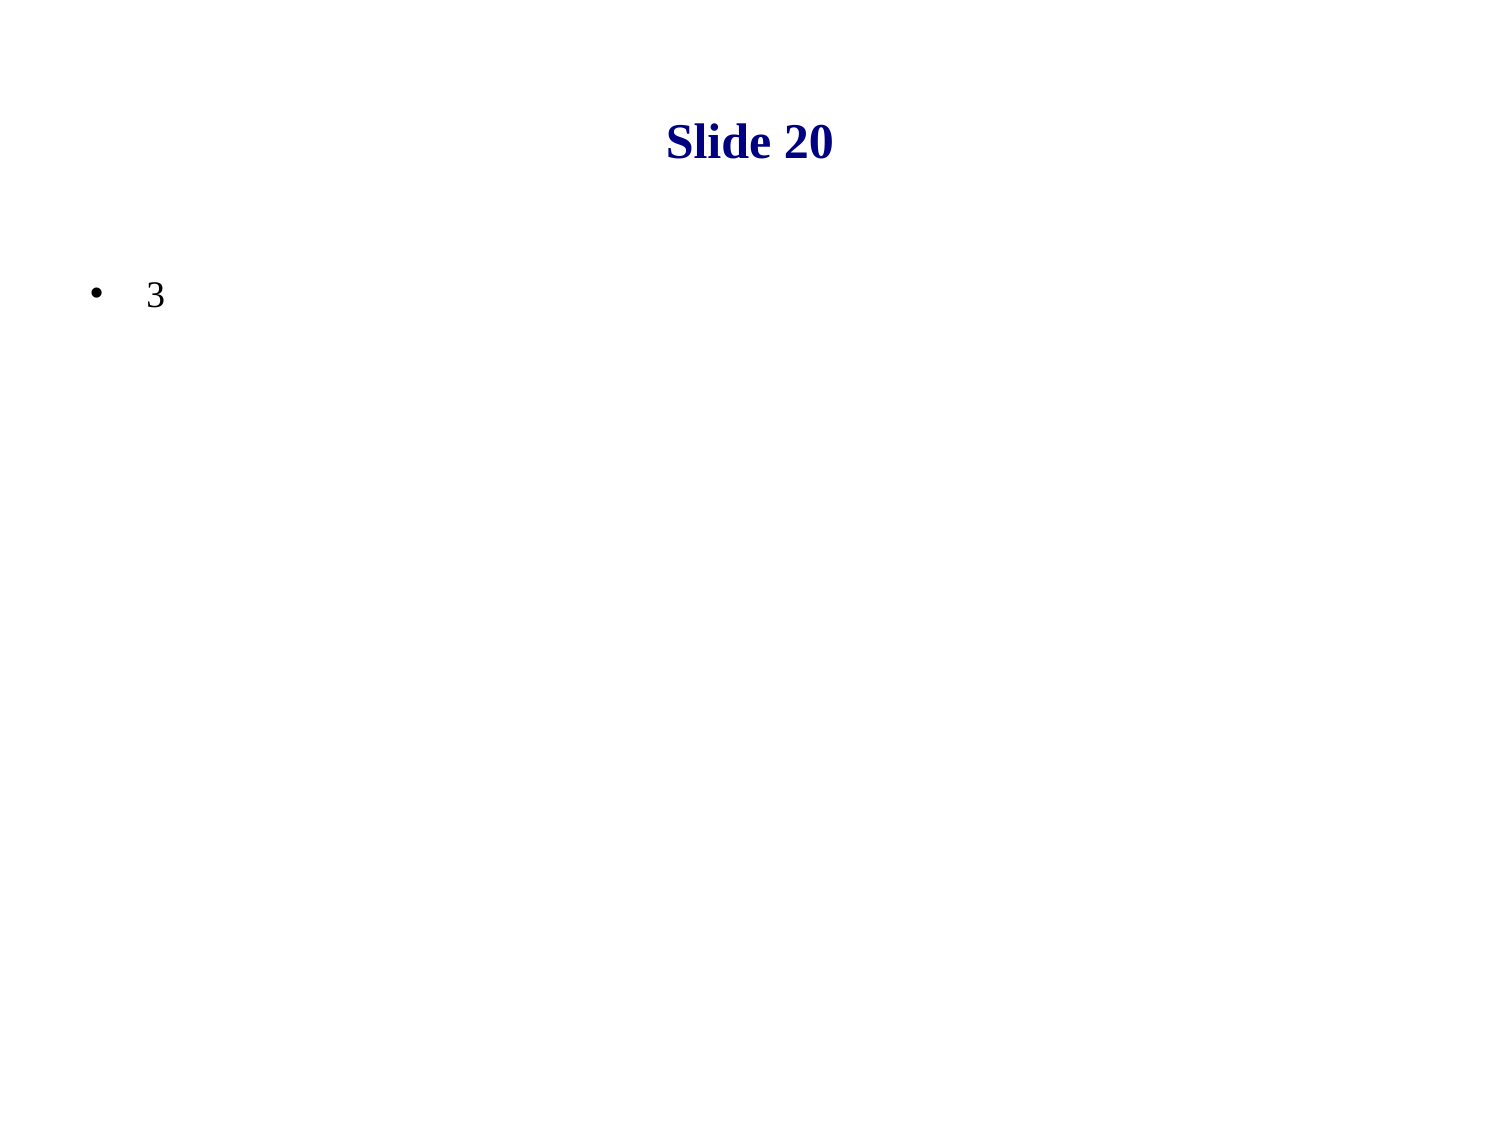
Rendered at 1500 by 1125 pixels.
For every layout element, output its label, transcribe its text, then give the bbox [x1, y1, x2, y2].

title Slide 20 [75, 45, 1425, 233]
list 3 [75, 262, 1425, 1005]
